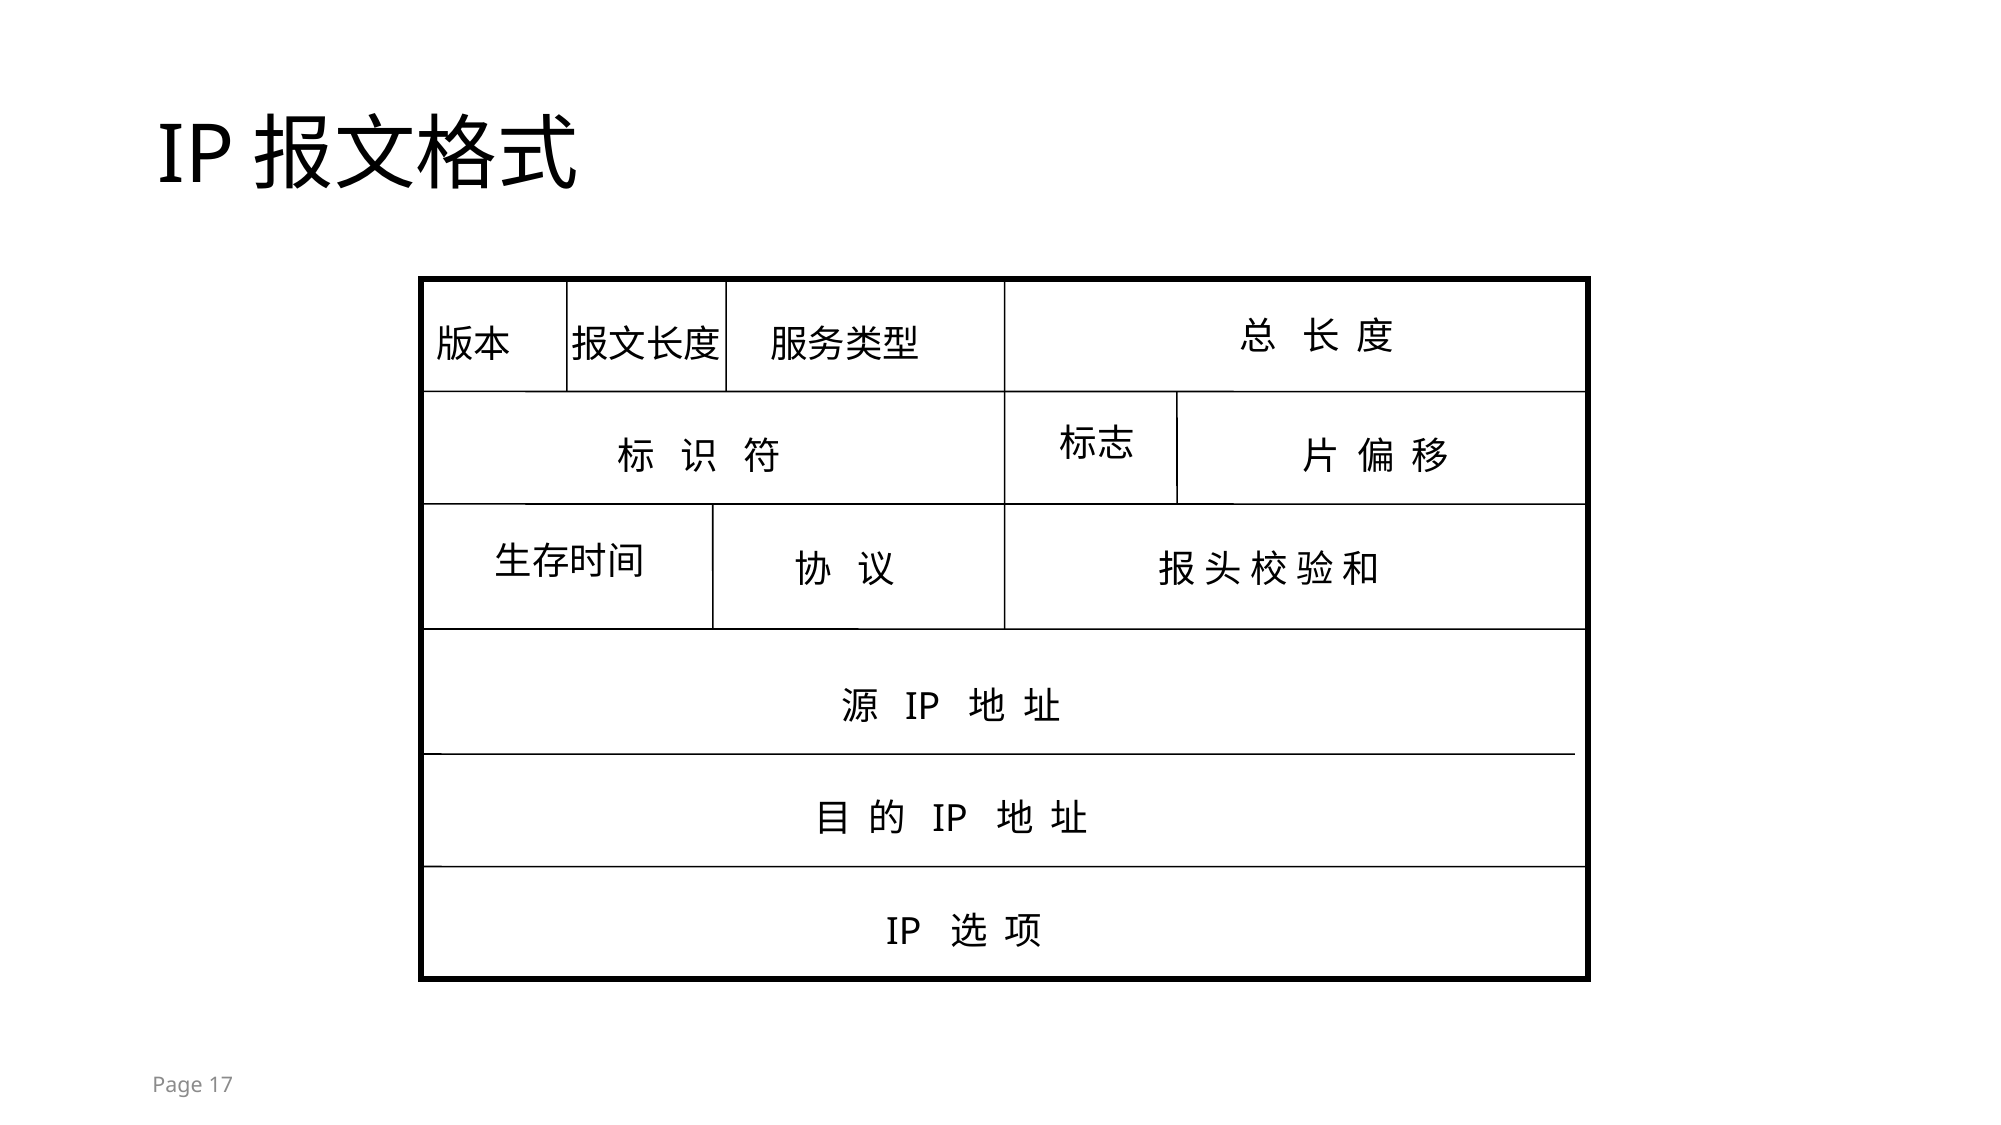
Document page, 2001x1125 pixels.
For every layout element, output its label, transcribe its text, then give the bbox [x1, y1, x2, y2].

title IP报文格式 [142, 104, 1641, 208]
slide_number Page [137, 1042, 588, 1103]
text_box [420, 279, 1589, 979]
